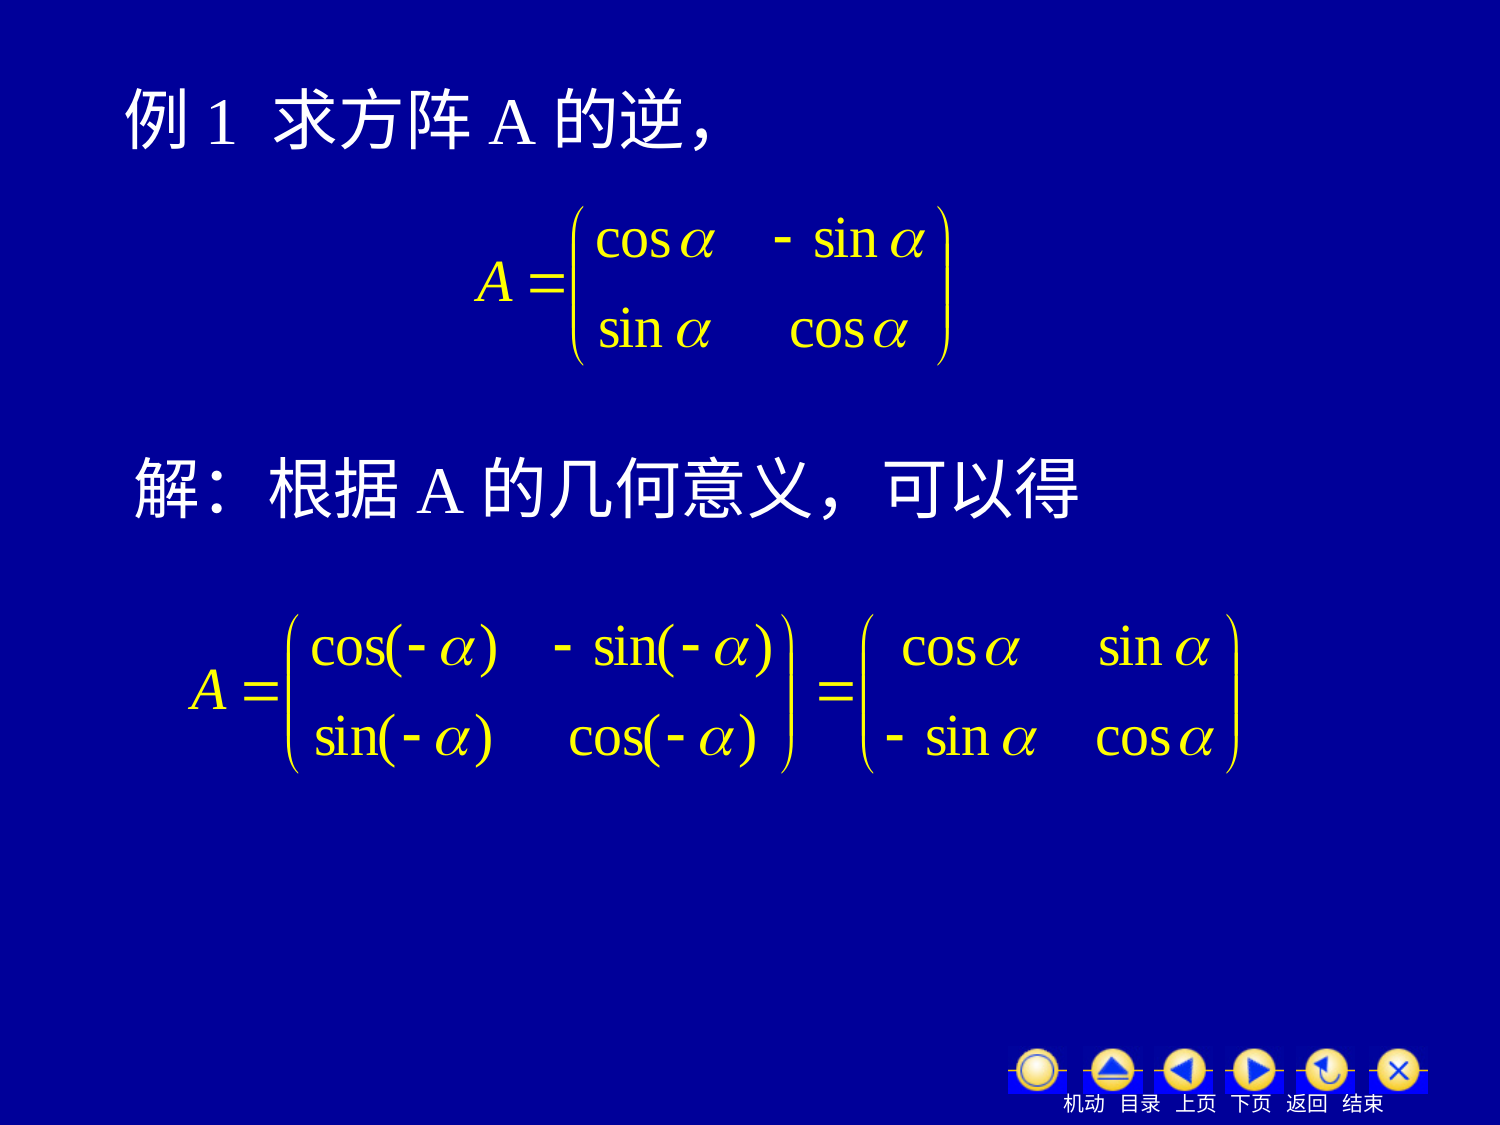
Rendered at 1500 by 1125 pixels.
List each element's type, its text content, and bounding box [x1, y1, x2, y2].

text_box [463, 196, 964, 375]
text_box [178, 604, 1256, 783]
picture [1225, 1046, 1284, 1094]
text_box 例1 求方阵A的逆， [108, 71, 1428, 166]
picture [1369, 1046, 1428, 1094]
picture [1083, 1046, 1143, 1094]
picture [1296, 1046, 1355, 1094]
picture [1154, 1046, 1213, 1094]
text_box 解：根据A的几何意义，可以得 [118, 439, 1298, 534]
picture [1008, 1046, 1067, 1094]
